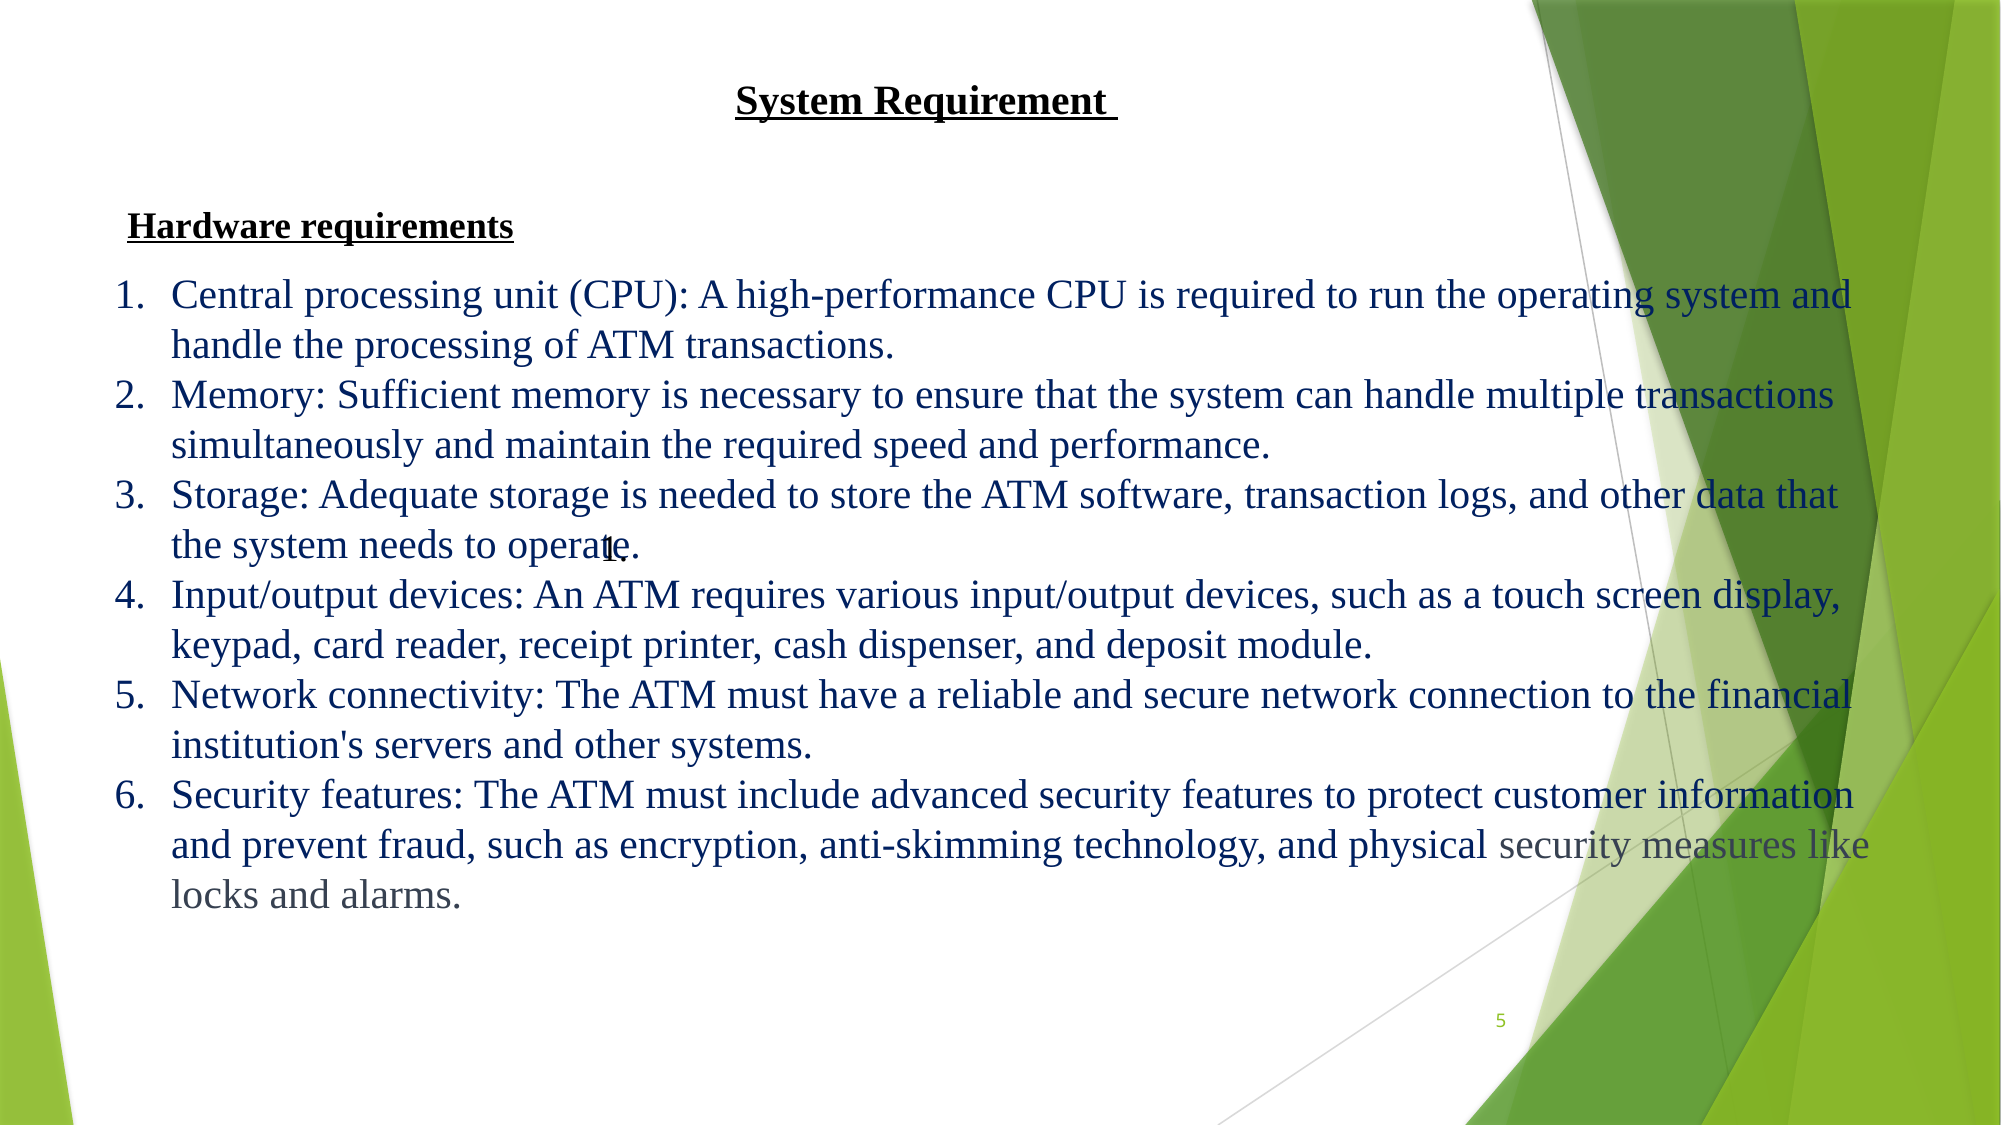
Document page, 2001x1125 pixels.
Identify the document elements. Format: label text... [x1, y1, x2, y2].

text_box 1. [471, 513, 1491, 577]
slide_number 5 [1409, 991, 1522, 1051]
text_box Central processing unit (CPU): A high-performance CPU is required to run the operating system and handle the processing of ATM transactions. Memory: Sufficient memory is necessary to ensure that the system can handle multiple transactions simultaneously and maintain the required speed and performance. Storage: Adequate storage is needed to store the ATM software, transaction logs, and other data that the system needs to operate. Input/output devices: An ATM requires various input/output devices, such as a touch screen display, keypad, card reader, receipt printer, cash dispenser, and deposit module. Network connectivity: The ATM must have a reliable and secure network connection to the financial institution's servers and other systems. Security features: The ATM must include advanced security features to protect customer information and prevent fraud, such as encryption, anti-skimming technology, and physical security measures like locks and alarms. [99, 259, 1900, 925]
text_box Hardware requirements [112, 193, 1132, 254]
text_box System Requirement [87, 62, 1625, 131]
